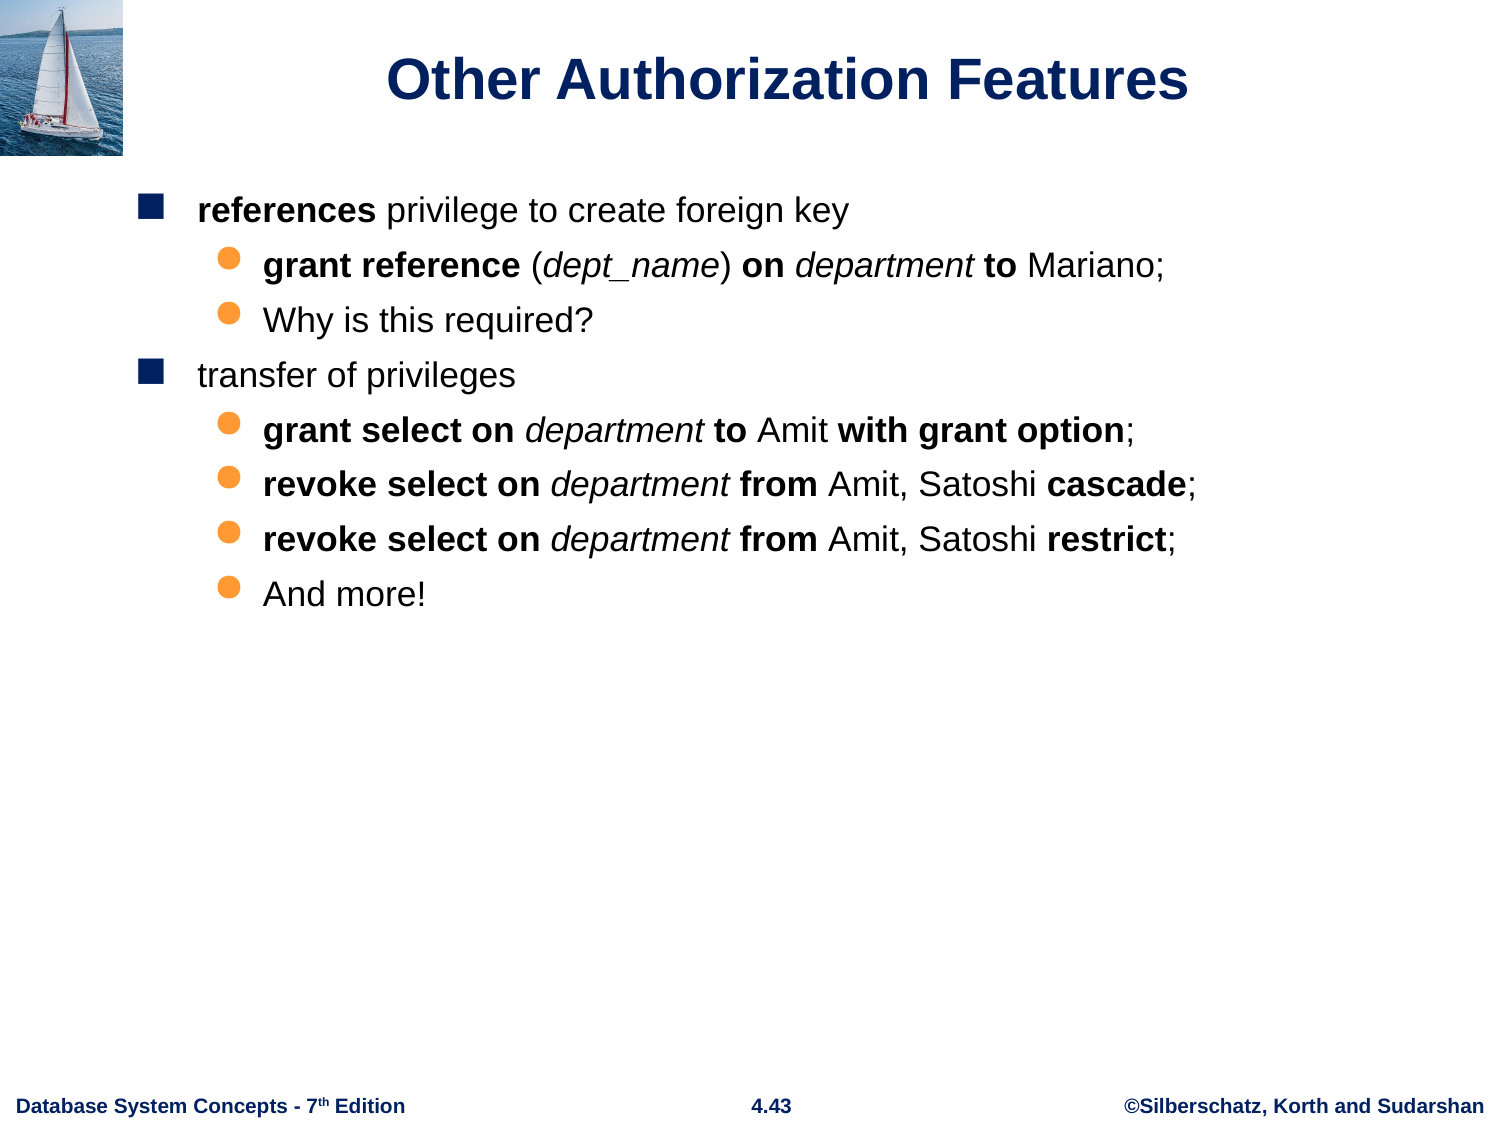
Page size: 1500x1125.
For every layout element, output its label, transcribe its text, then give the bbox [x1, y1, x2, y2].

list references privilege to create foreign key grant reference (dept_name) on department to Mariano; Why is this required? transfer of privileges grant select on department to Amit with grant option; revoke select on department from Amit, Satoshi cascade; revoke select on department from Amit, Satoshi restrict; And more! [126, 179, 1391, 784]
picture [0, 0, 123, 156]
title Other Authorization Features [125, 18, 1452, 120]
